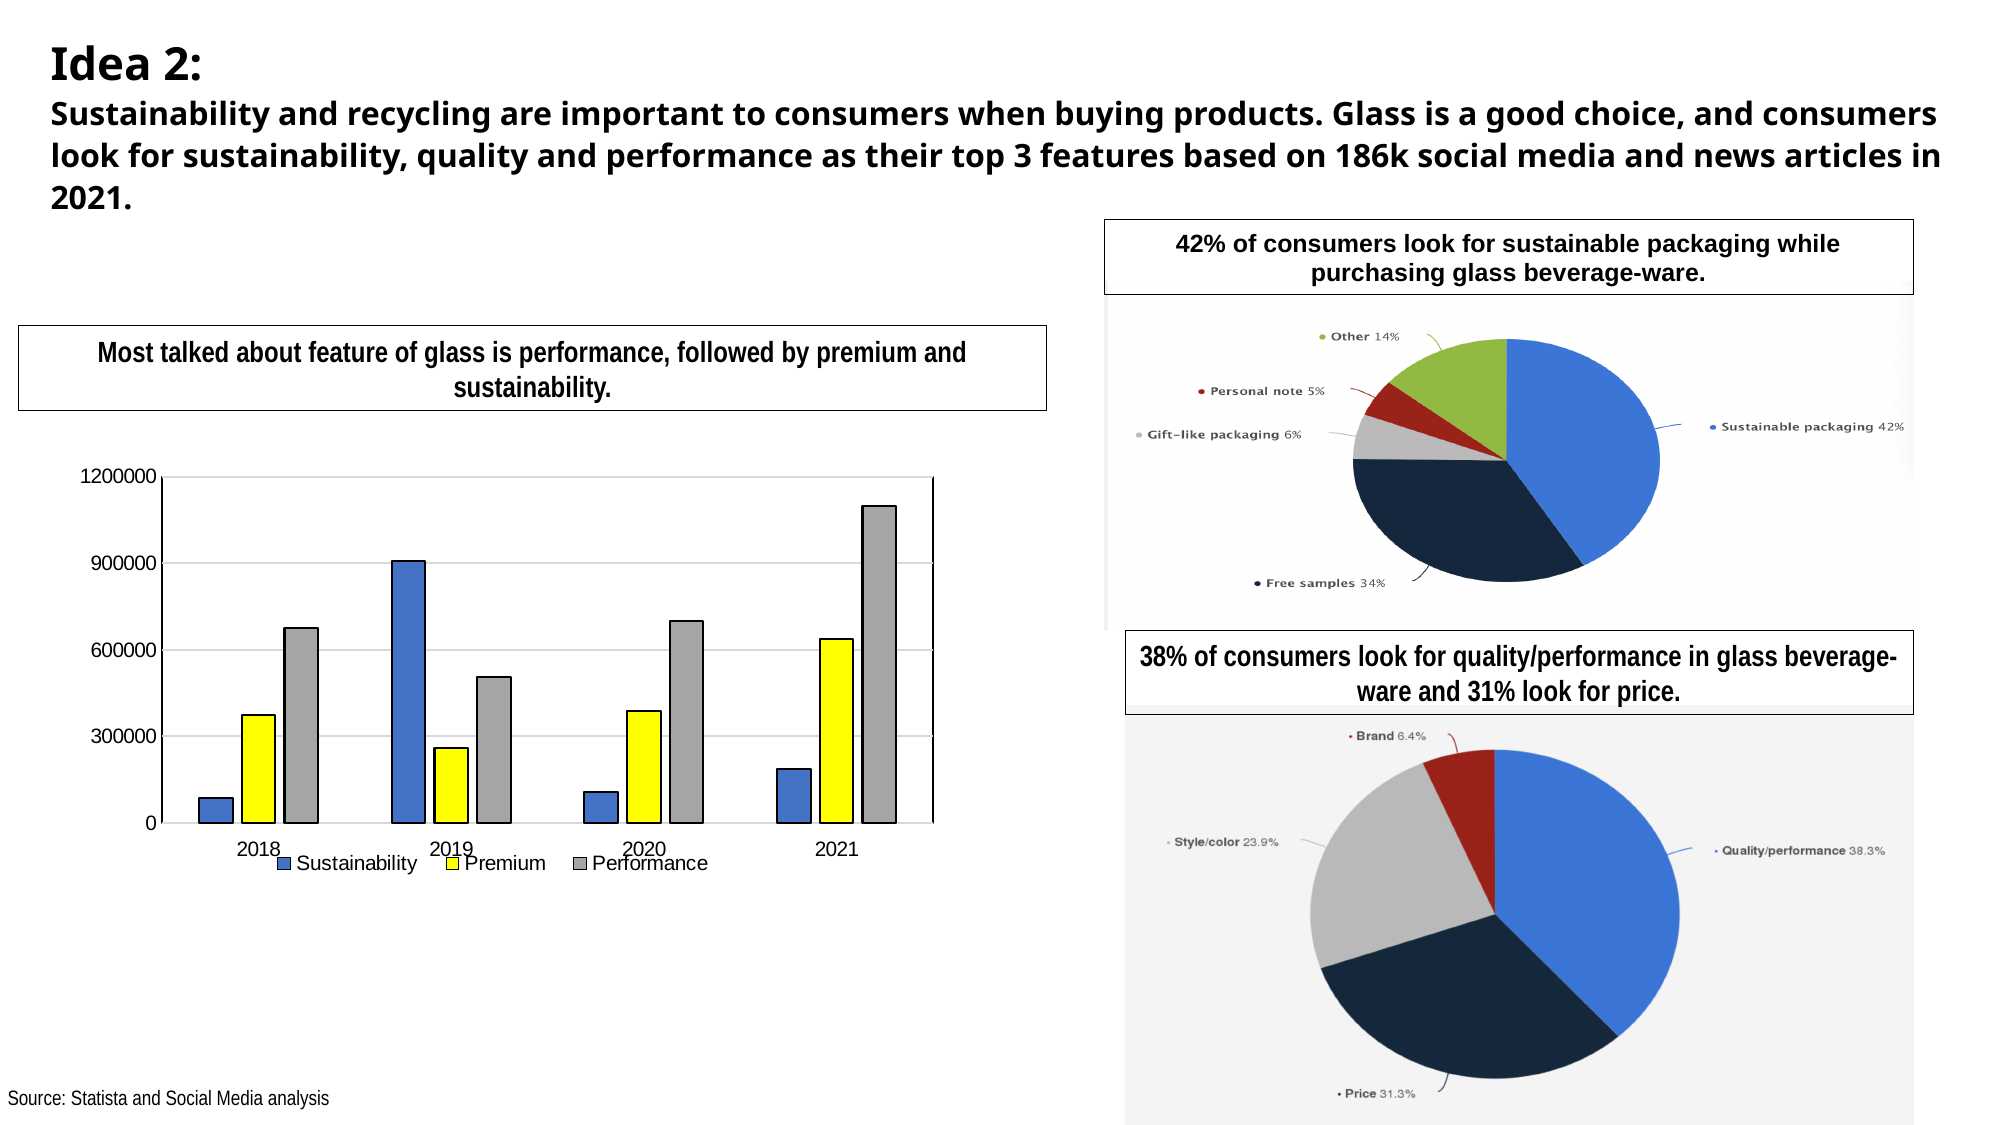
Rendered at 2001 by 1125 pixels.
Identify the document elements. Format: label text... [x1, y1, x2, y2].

picture [1103, 280, 1914, 631]
text_box 42% of consumers look for sustainable packaging while purchasing glass beverage-ware. [1104, 224, 1914, 280]
text_box 38% of consumers look for quality/performance in glass beverage-ware and 31% look for price. [1125, 631, 1914, 705]
text_box Most talked about feature of glass is performance, followed by premium and sustainability. [18, 325, 1047, 411]
chart [65, 426, 938, 889]
text_box Idea 2: Sustainability and recycling are important to consumers when buying products. Glass is a good choice, and consumers look for sustainability, quality and performance as their top 3 features based on 186k social media and news articles in 2021. [43, 26, 1987, 224]
picture [1124, 705, 1914, 1125]
text_box Source: Statista and Social Media analysis [0, 1077, 372, 1118]
